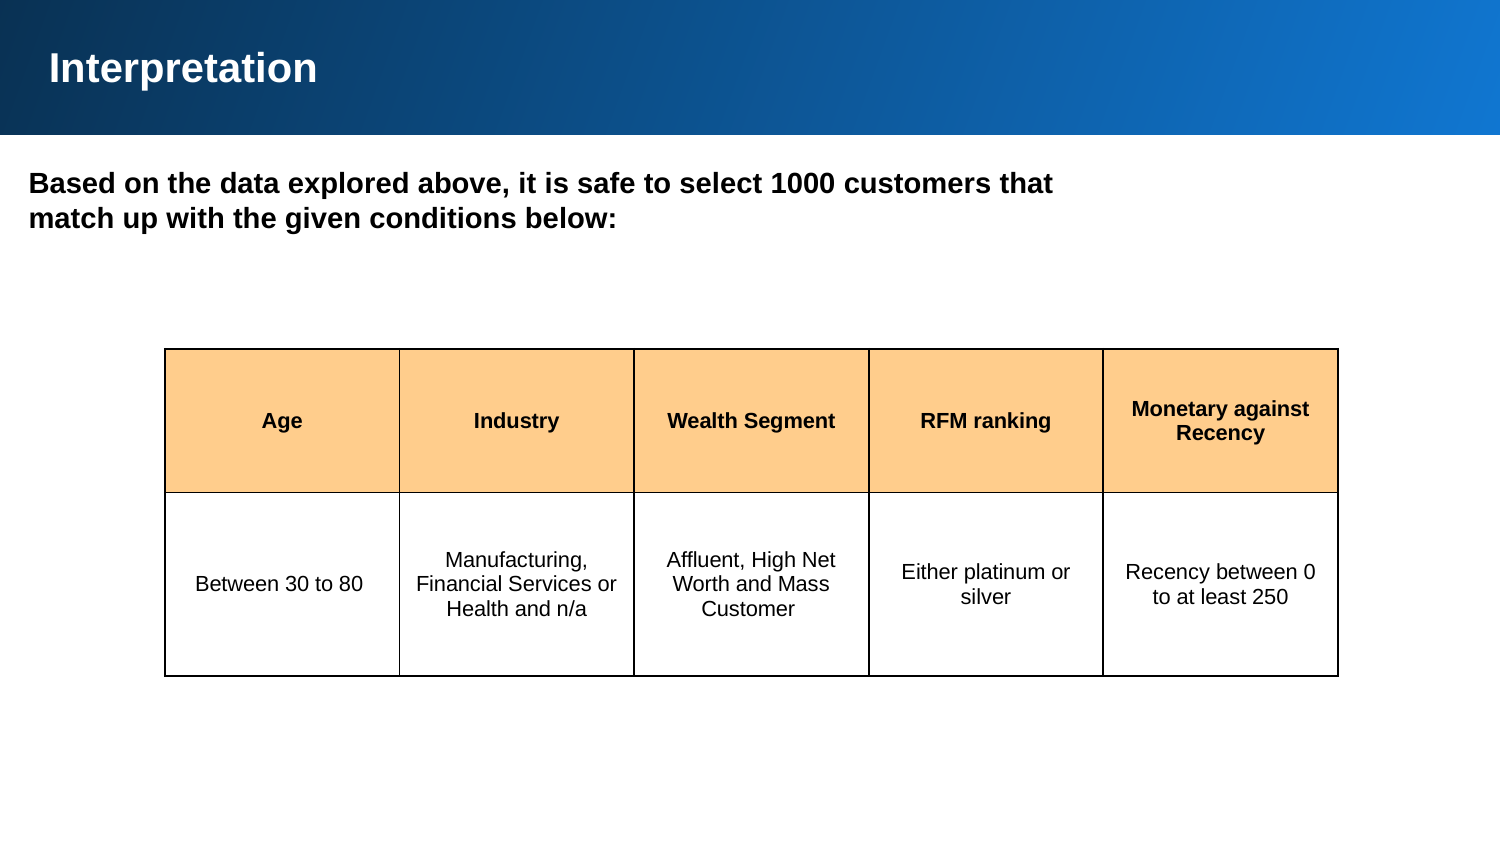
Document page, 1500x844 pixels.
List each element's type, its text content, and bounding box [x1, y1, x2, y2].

table_cell Recency between 0 to at least 250 [1104, 493, 1337, 675]
table_cell Manufacturing, Financial Services or Health and n/a [400, 493, 633, 675]
table_header Industry [400, 350, 633, 492]
text_box Interpretation [33, 25, 1439, 106]
table_cell Affluent, High Net Worth and Mass Customer [635, 493, 868, 675]
text_box [0, 0, 1500, 135]
table_cell Between 30 to 80 [166, 493, 399, 675]
table_header RFM ranking [870, 350, 1102, 492]
table_header Wealth Segment [635, 350, 868, 492]
table_header Age [166, 350, 399, 492]
table_cell Either platinum or silver [870, 493, 1102, 675]
table_header Monetary against Recency [1104, 350, 1337, 492]
text_box Based on the data explored above, it is safe to select 1000 customers that match up with the given conditions below: [21, 157, 1122, 242]
